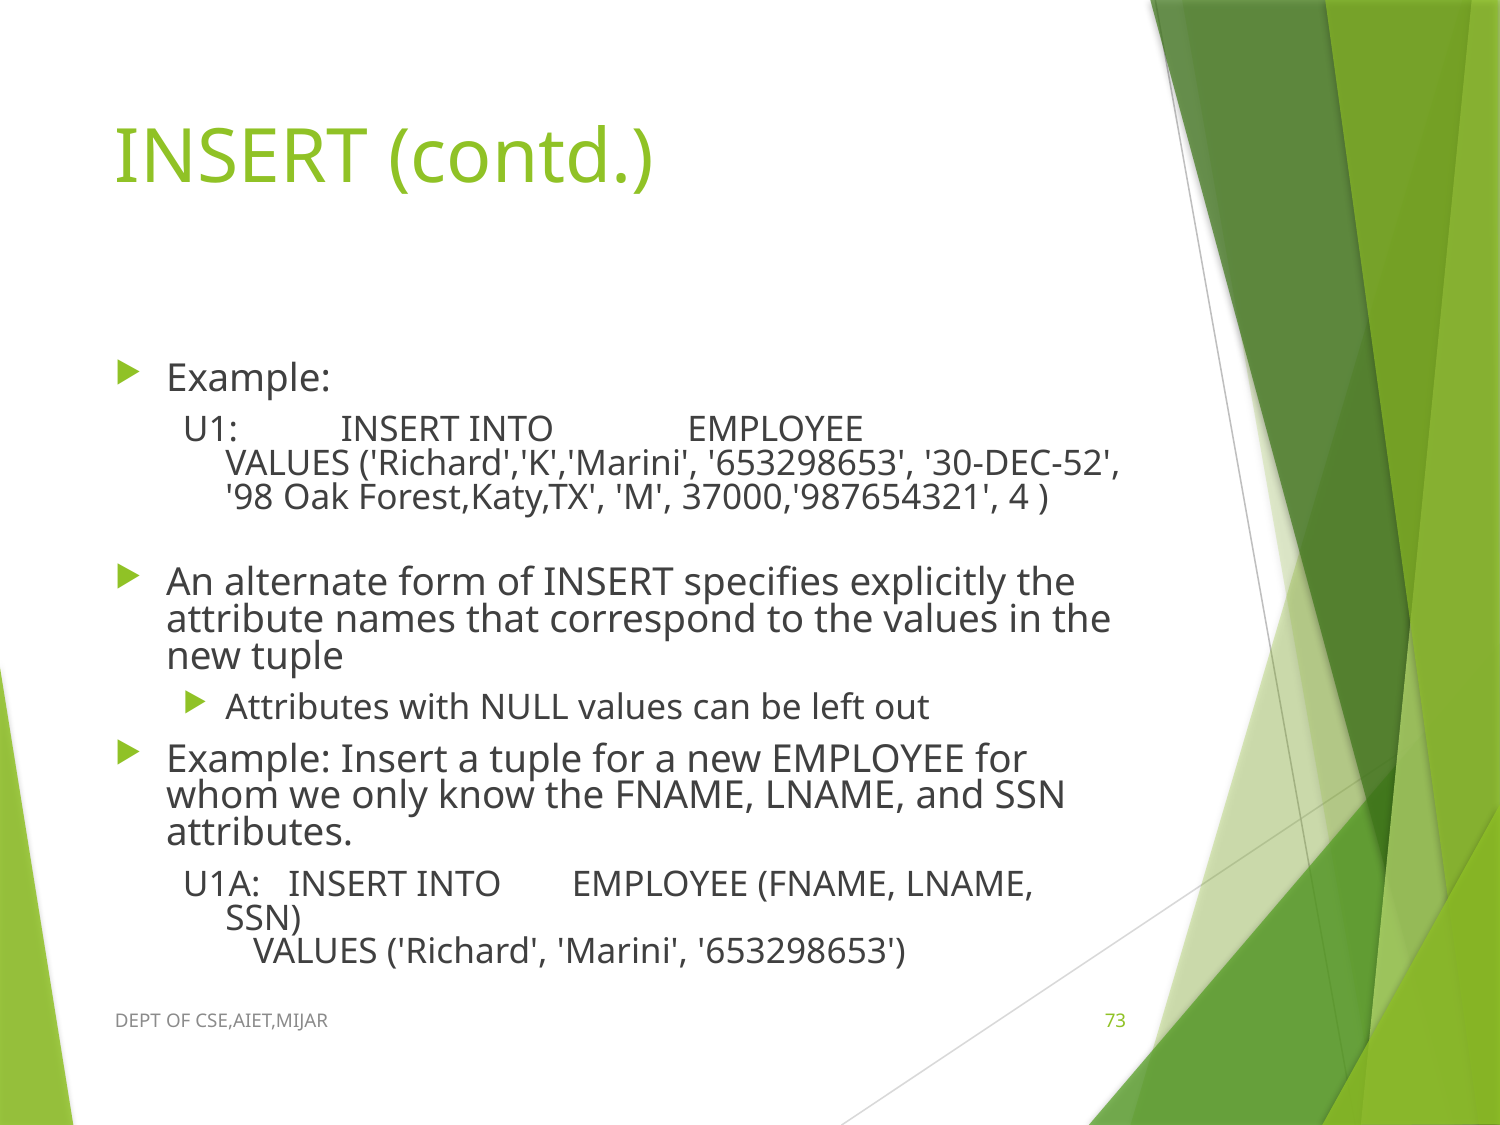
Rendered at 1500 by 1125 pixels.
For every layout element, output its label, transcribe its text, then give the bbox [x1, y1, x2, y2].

title INSERT (contd.) [99, 99, 1142, 317]
list Example: U1: INSERT INTO EMPLOYEE VALUES ('Richard','K','Marini', '653298653', '30-DEC-52', '98 Oak Forest,Katy,TX', 'M', 37000,'987654321', 4 ) An alternate form of INSERT specifies explicitly the attribute names that correspond to the values in the new tuple Attributes with NULL values can be left out Example: Insert a tuple for a new EMPLOYEE for whom we only know the FNAME, LNAME, and SSN attributes. U1A: INSERT INTO EMPLOYEE (FNAME, LNAME, SSN) VALUES ('Richard', 'Marini', '653298653') [99, 354, 1142, 992]
slide_number 73 [1057, 991, 1142, 1051]
footer DEPT OF CSE,AIET,MIJAR [99, 991, 859, 1051]
